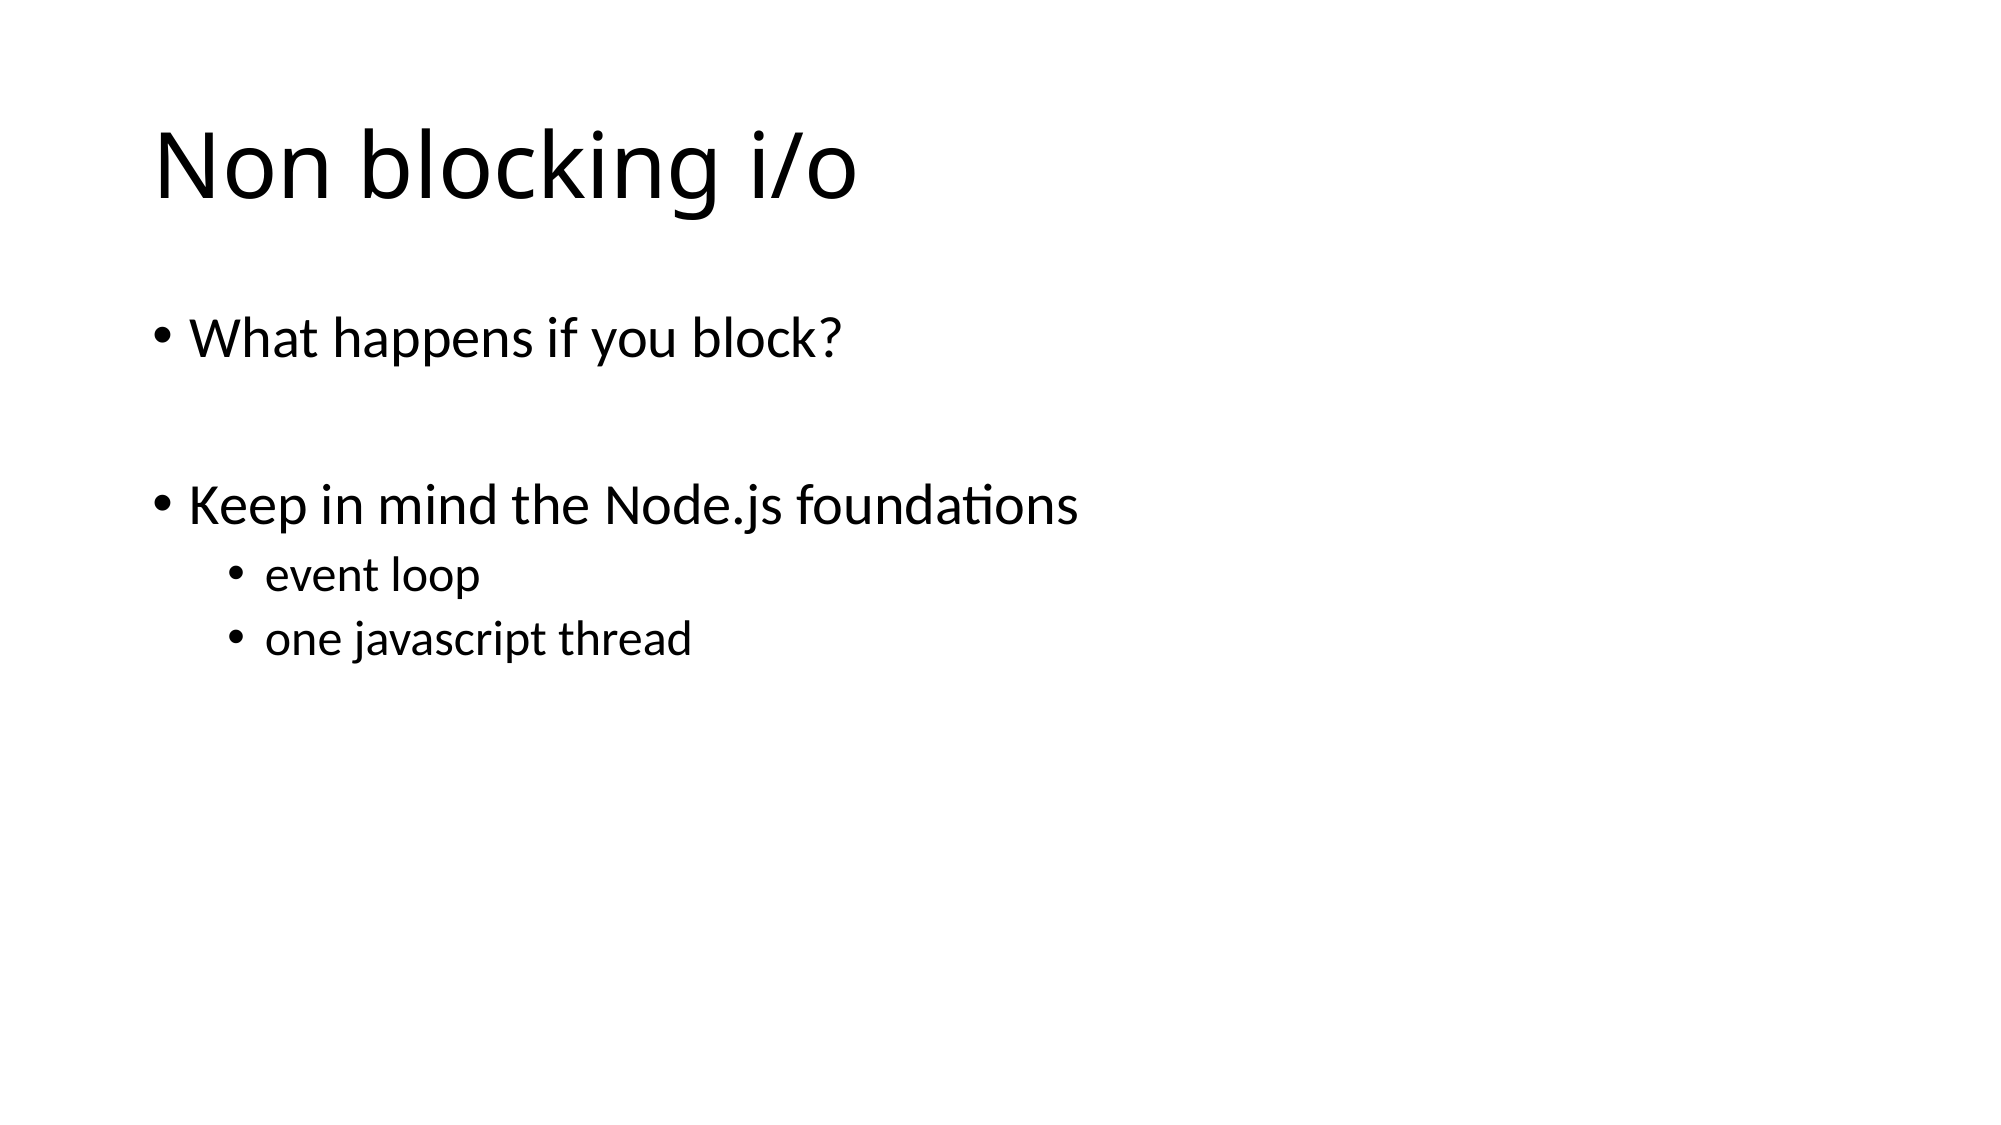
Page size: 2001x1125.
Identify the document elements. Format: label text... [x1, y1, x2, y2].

title Non blocking i/o [137, 59, 1863, 278]
list What happens if you block? Keep in mind the Node.js foundations event loop one javascript thread [137, 299, 1863, 1014]
